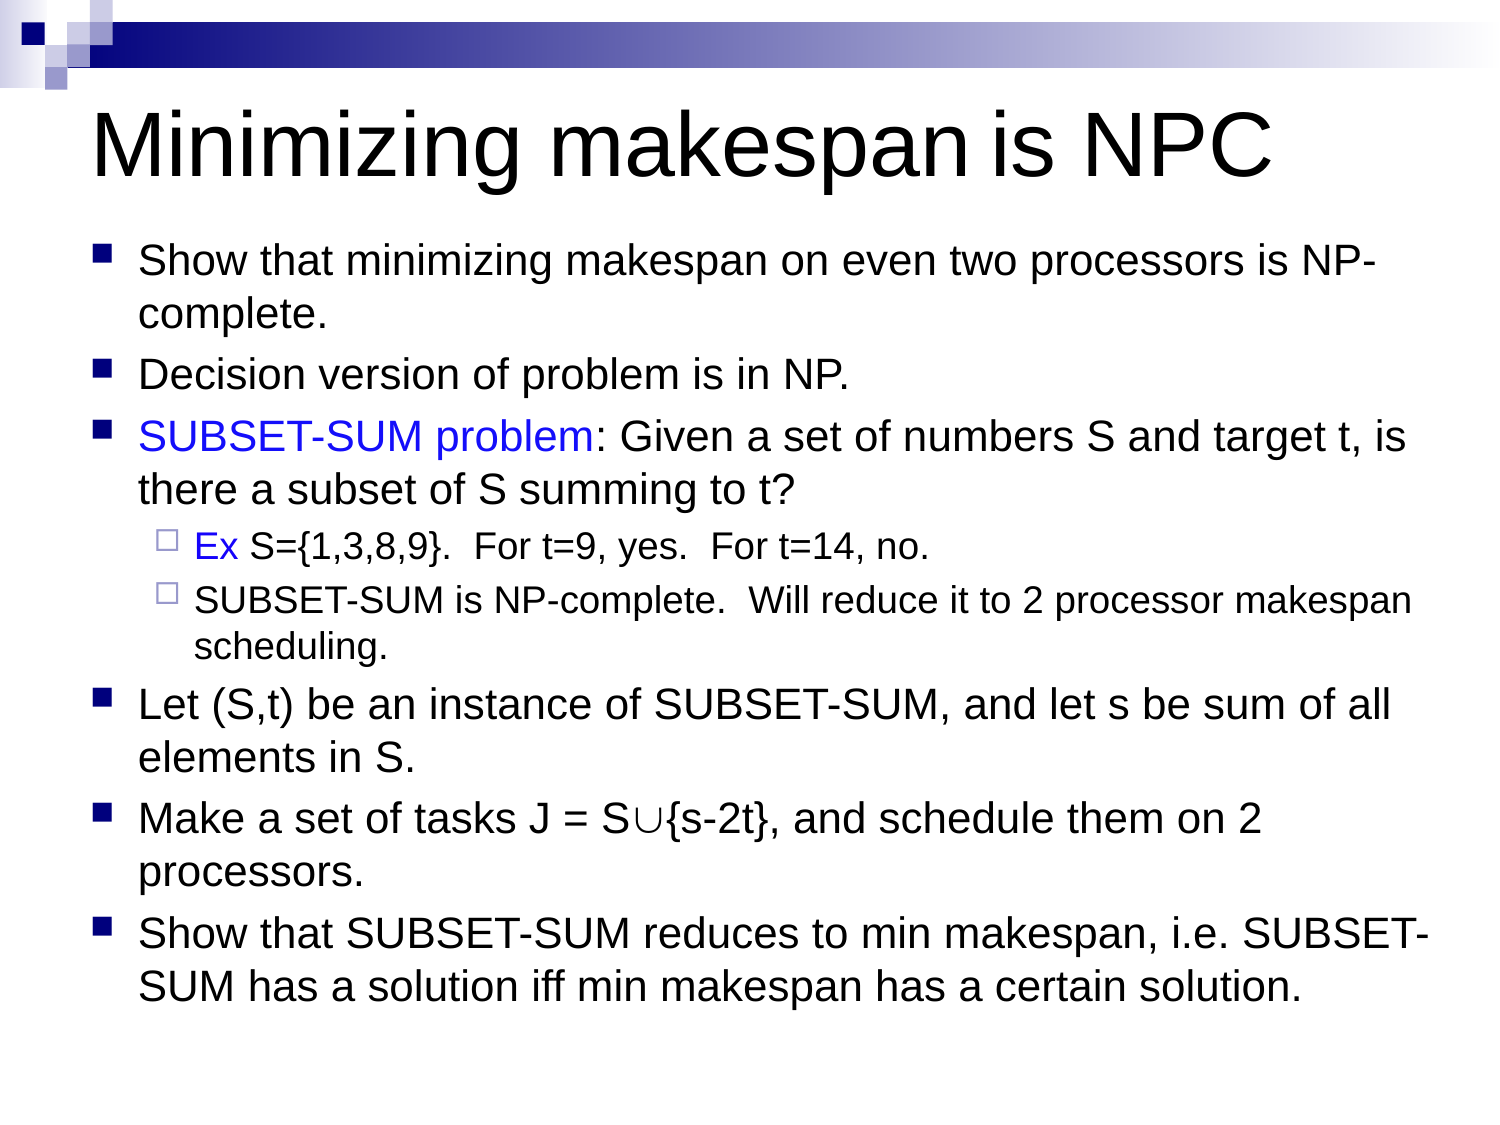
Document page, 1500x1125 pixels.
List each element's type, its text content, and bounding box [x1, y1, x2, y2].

list Show that minimizing makespan on even two processors is NP-complete. Decision version of problem is in NP. SUBSET-SUM problem: Given a set of numbers S and target t, is there a subset of S summing to t? Ex S={1,3,8,9}. For t=9, yes. For t=14, no. SUBSET-SUM is NP-complete. Will reduce it to 2 processor makespan scheduling. Let (S,t) be an instance of SUBSET-SUM, and let s be sum of all elements in S. Make a set of tasks J = SÈ{s-2t}, and schedule them on 2 processors. Show that SUBSET-SUM reduces to min makespan, i.e. SUBSET-SUM has a solution iff min makespan has a certain solution. [75, 224, 1462, 1059]
title Minimizing makespan is NPC [75, 75, 1425, 205]
